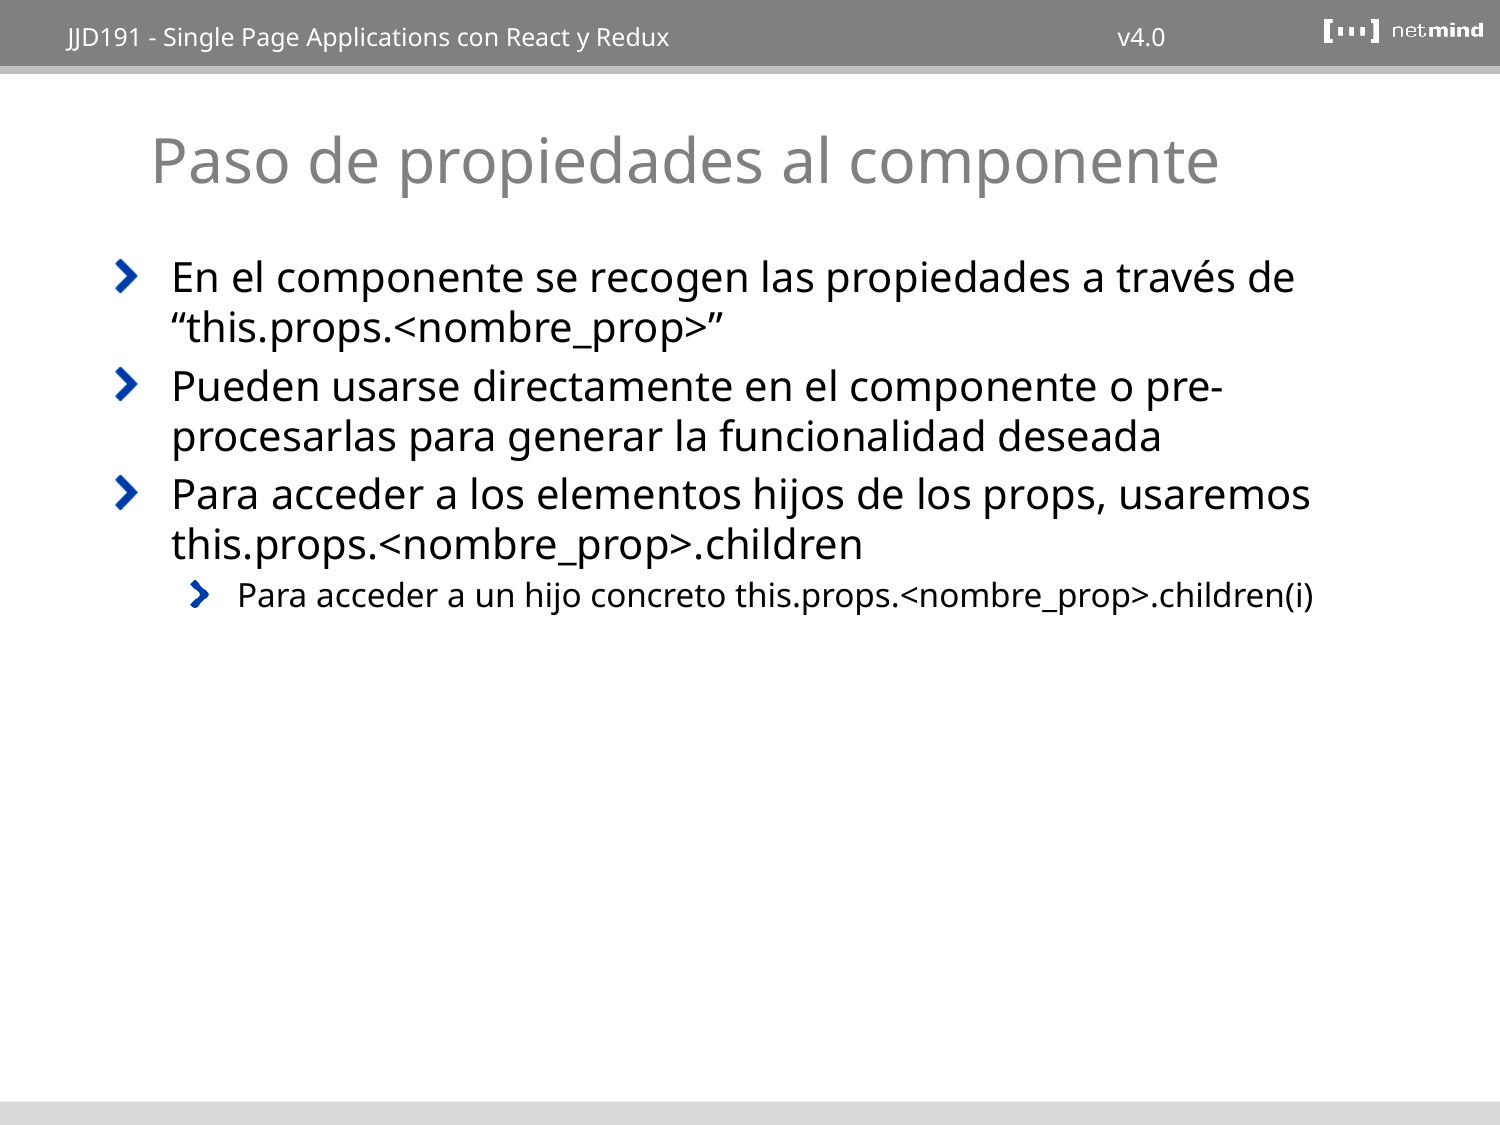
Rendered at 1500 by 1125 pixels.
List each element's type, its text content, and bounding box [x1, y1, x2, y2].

title Paso de propiedades al componente [135, 113, 1353, 216]
picture [115, 367, 138, 401]
picture [190, 580, 209, 608]
picture [1324, 19, 1483, 43]
list En el componente se recogen las propiedades a través de “this.props.<nombre_prop>” Pueden usarse directamente en el componente o pre-procesarlas para generar la funcionalidad deseada Para acceder a los elementos hijos de los props, usaremos this.props.<nombre_prop>.children Para acceder a un hijo concreto this.props.<nombre_prop>.children(i) [100, 243, 1384, 1024]
picture [115, 259, 138, 293]
picture [115, 475, 138, 510]
